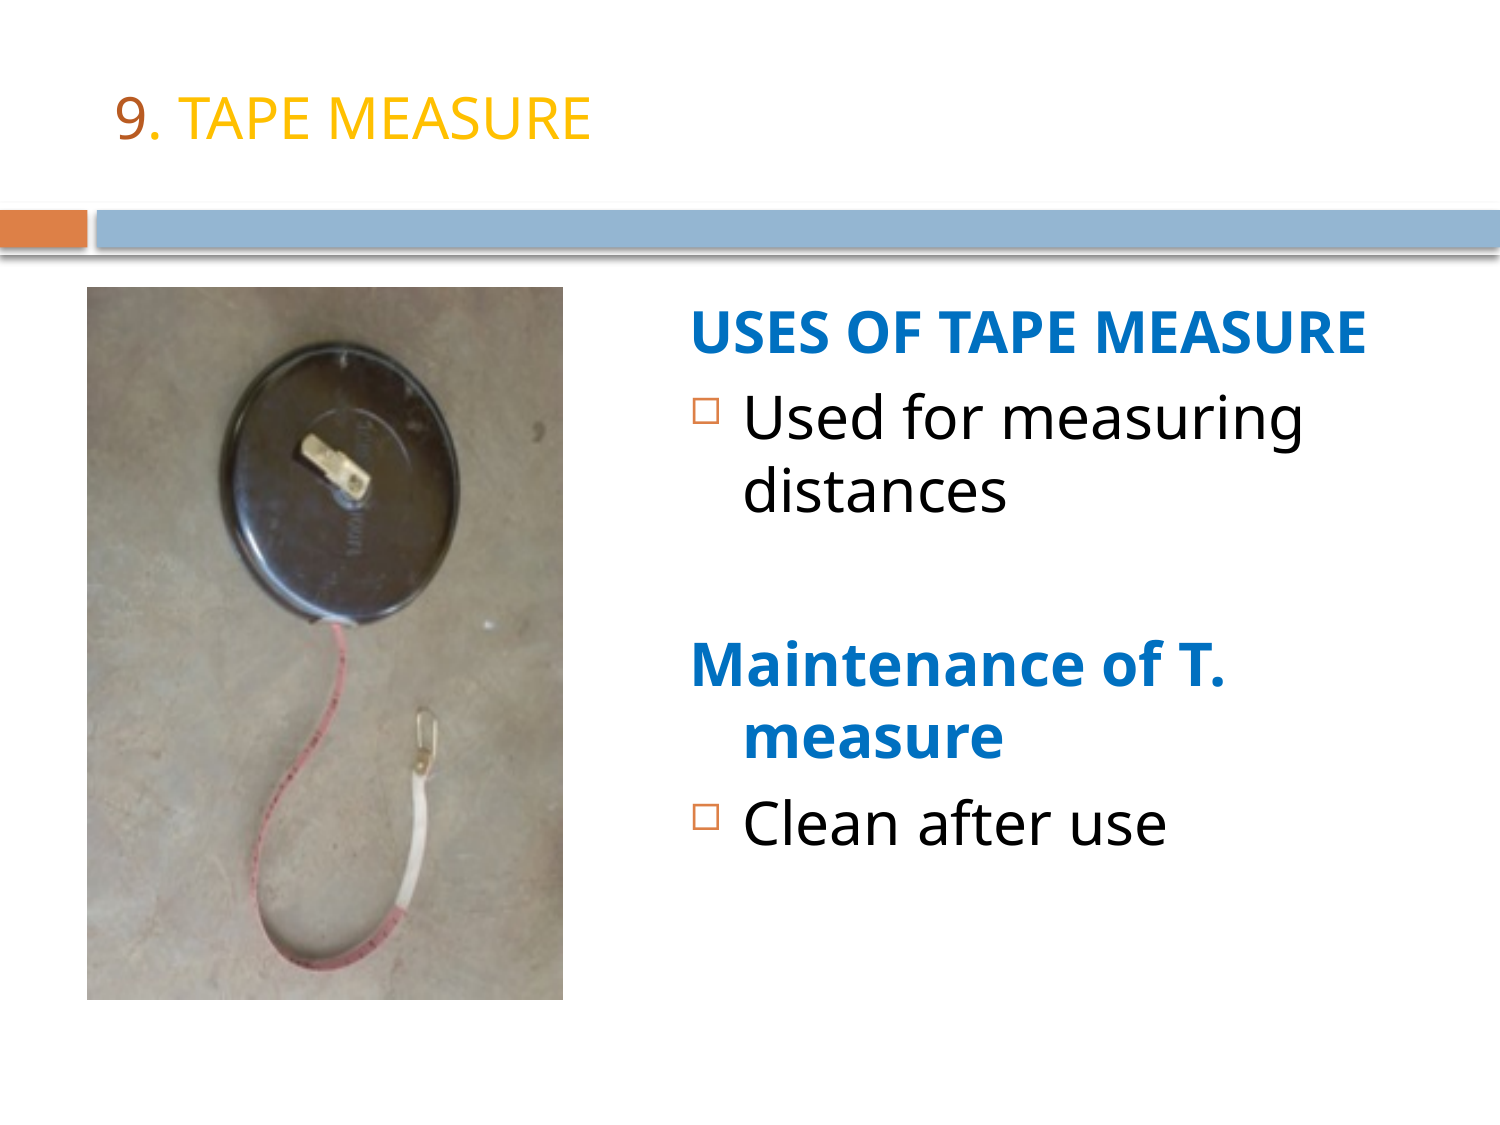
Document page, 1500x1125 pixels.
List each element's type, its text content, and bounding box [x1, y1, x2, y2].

list USES OF TAPE MEASURE Used for measuring distances Maintenance of T. measure Clean after use [675, 287, 1438, 1013]
title 9. TAPE MEASURE [99, 44, 1425, 188]
picture [87, 287, 563, 1001]
